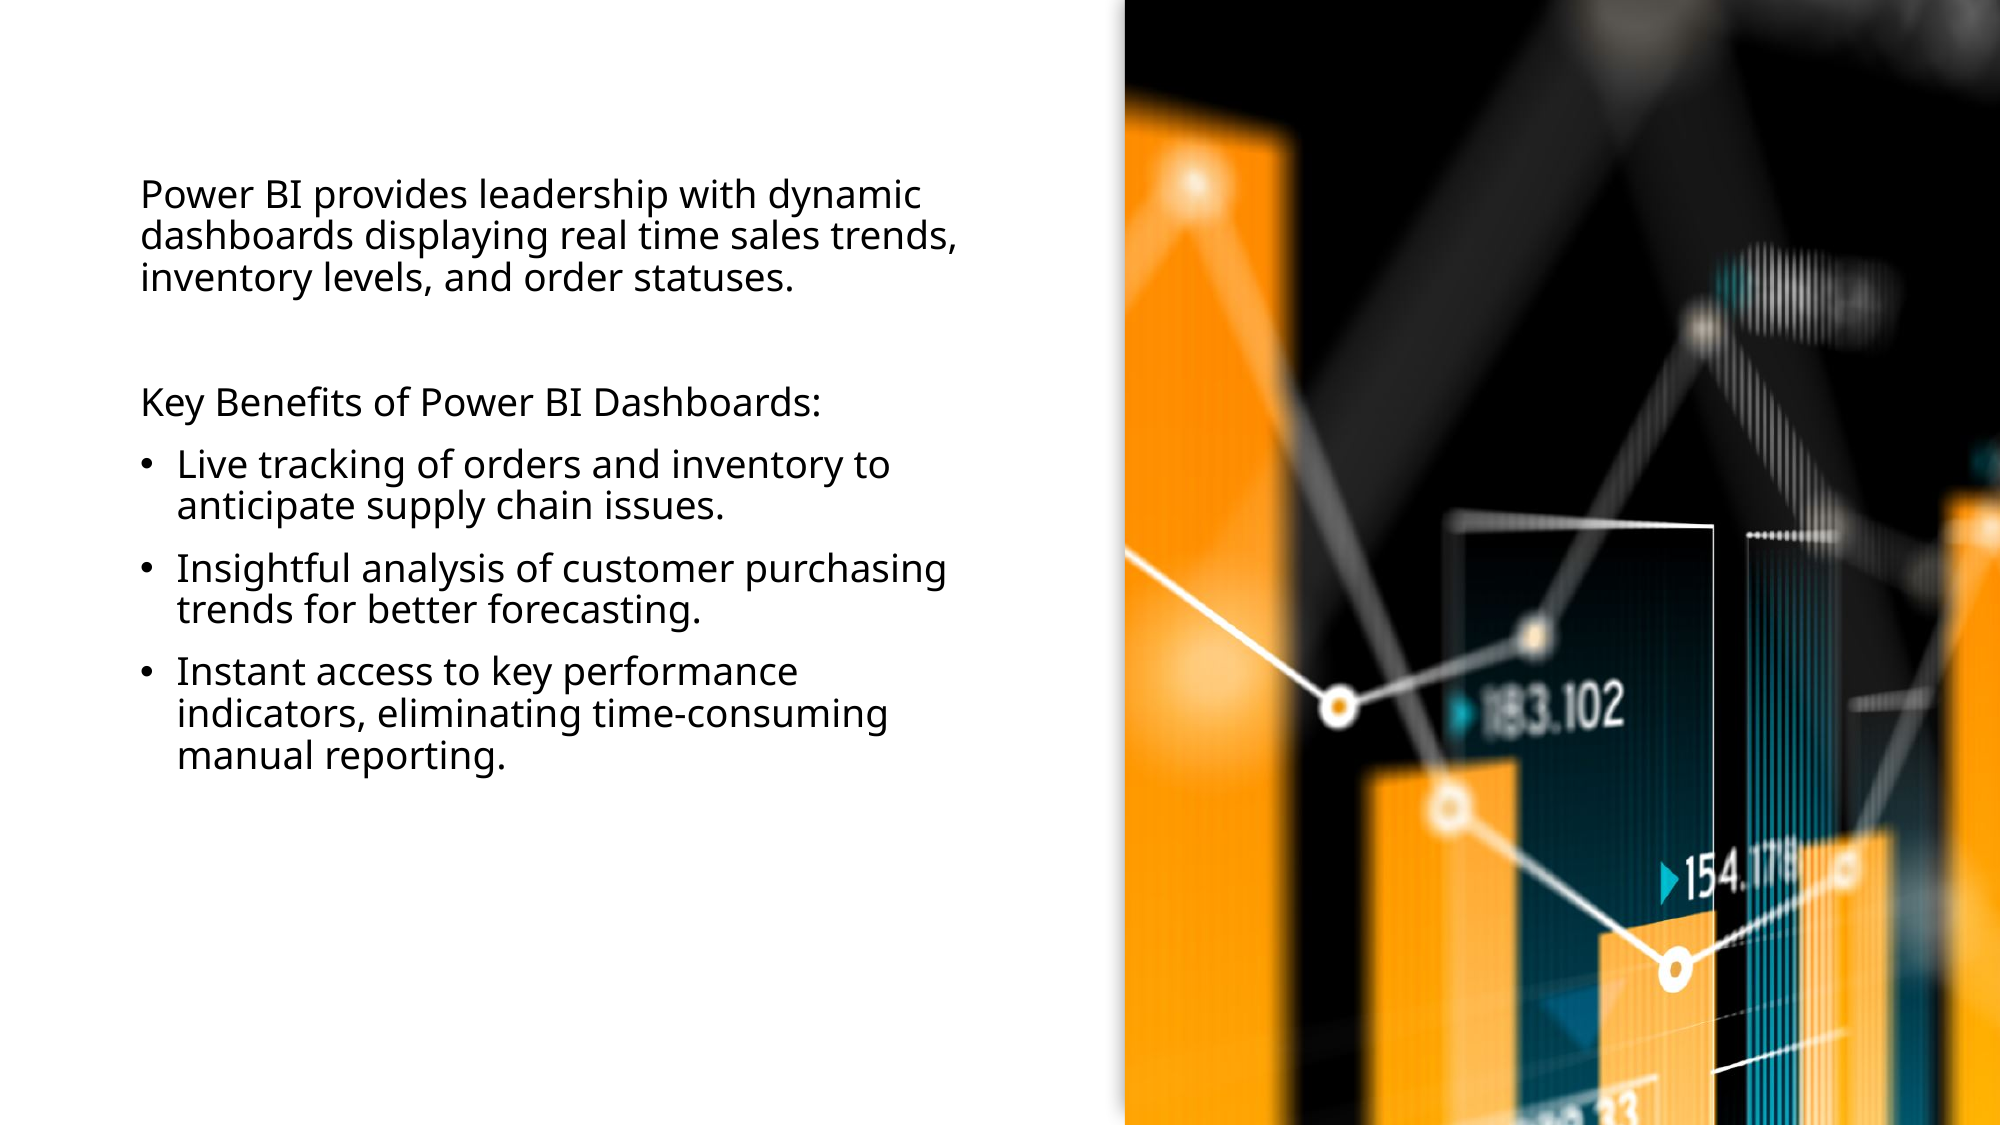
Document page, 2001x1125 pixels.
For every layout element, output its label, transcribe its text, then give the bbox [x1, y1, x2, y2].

list Power BI provides leadership with dynamic dashboards displaying real time sales trends, inventory levels, and order statuses. Key Benefits of Power BI Dashboards: Live tracking of orders and inventory to anticipate supply chain issues. Insightful analysis of customer purchasing trends for better forecasting. Instant access to key performance indicators, eliminating time-consuming manual reporting. [124, 167, 1000, 786]
text_box [0, 0, 1124, 1125]
picture [1124, 0, 2000, 1125]
